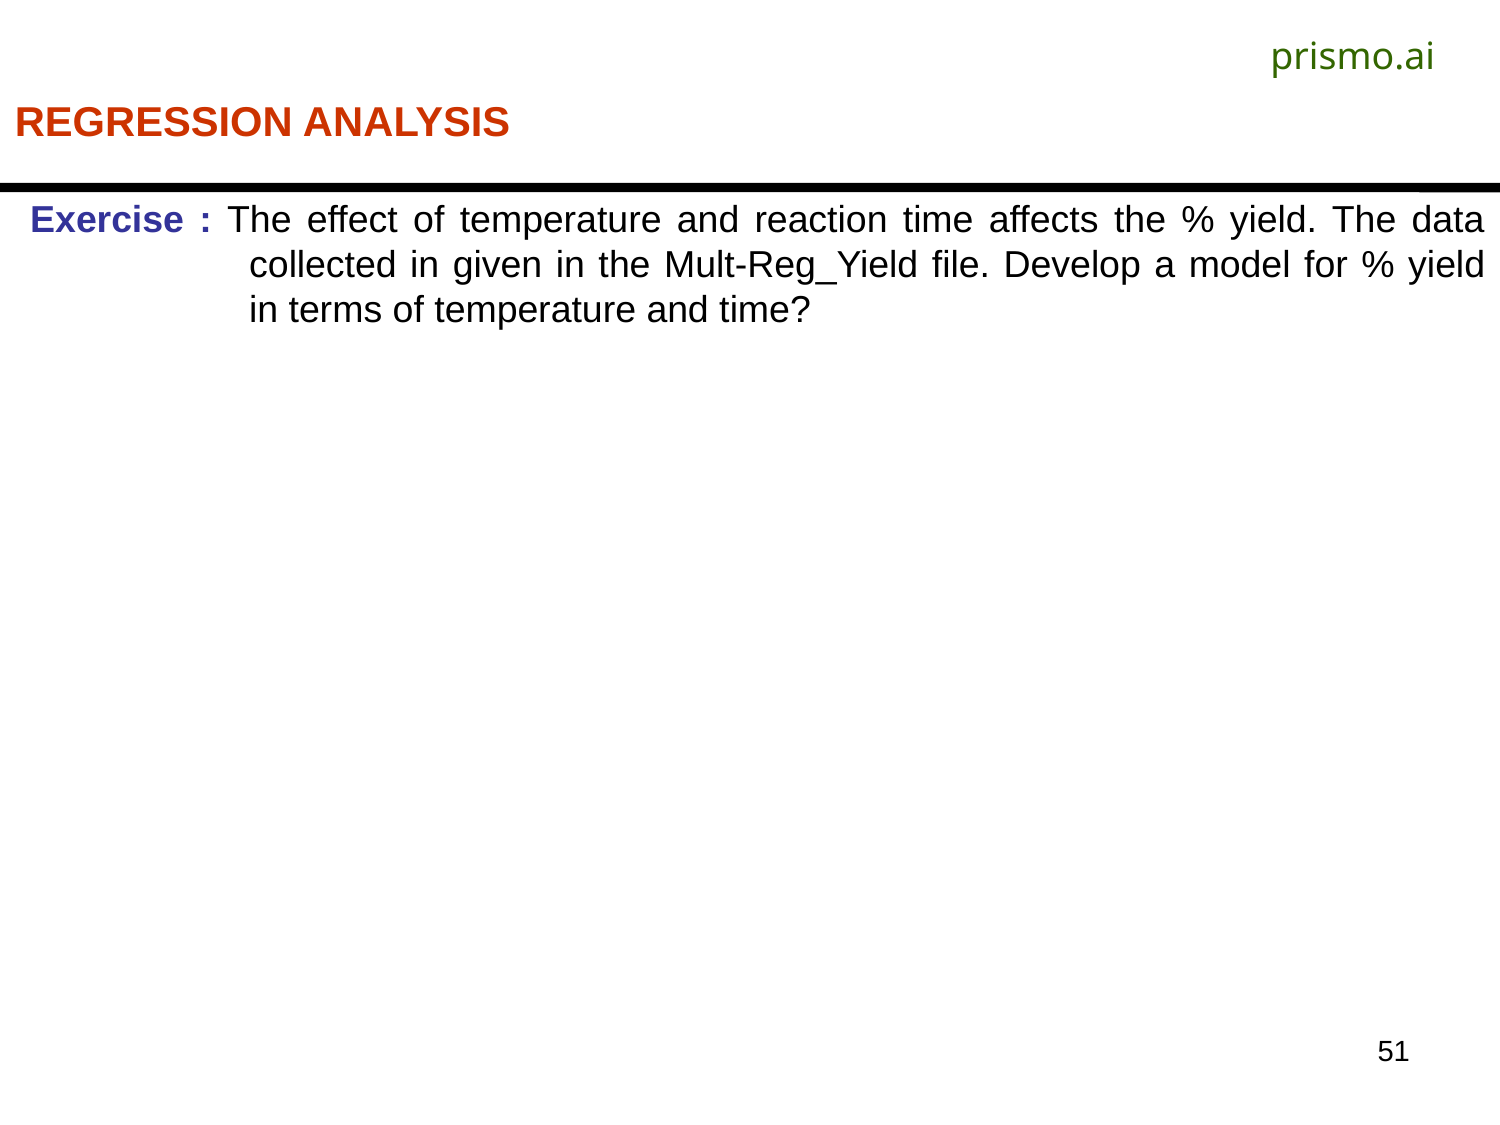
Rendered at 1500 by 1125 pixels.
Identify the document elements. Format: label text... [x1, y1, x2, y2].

text_box prismo.ai [737, 24, 1450, 85]
text_box REGRESSION ANALYSIS [0, 87, 713, 153]
text_box Exercise : The effect of temperature and reaction time affects the % yield. The data collected in given in the Mult-Reg_Yield file. Develop a model for % yield in terms of temperature and time? [0, 187, 1500, 338]
slide_number 51 [1074, 1024, 1426, 1103]
